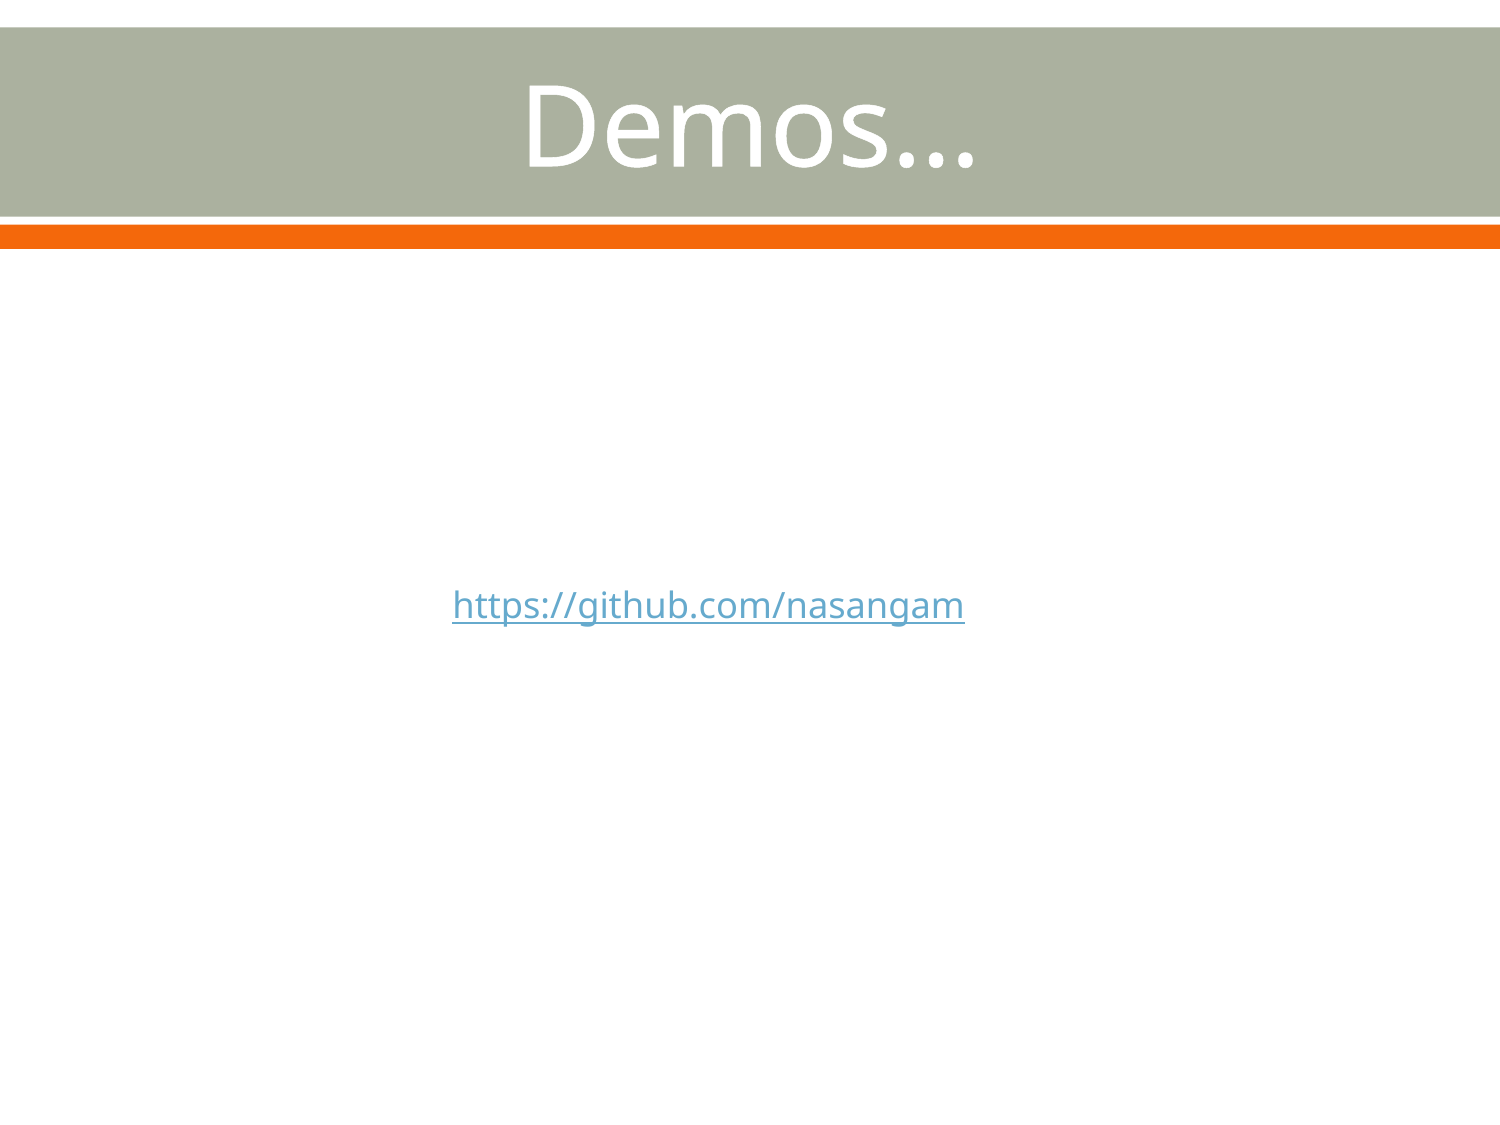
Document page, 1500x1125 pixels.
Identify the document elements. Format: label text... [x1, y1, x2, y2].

title Demos… [75, 29, 1425, 213]
list https://github.com/nasangam [437, 575, 1025, 650]
